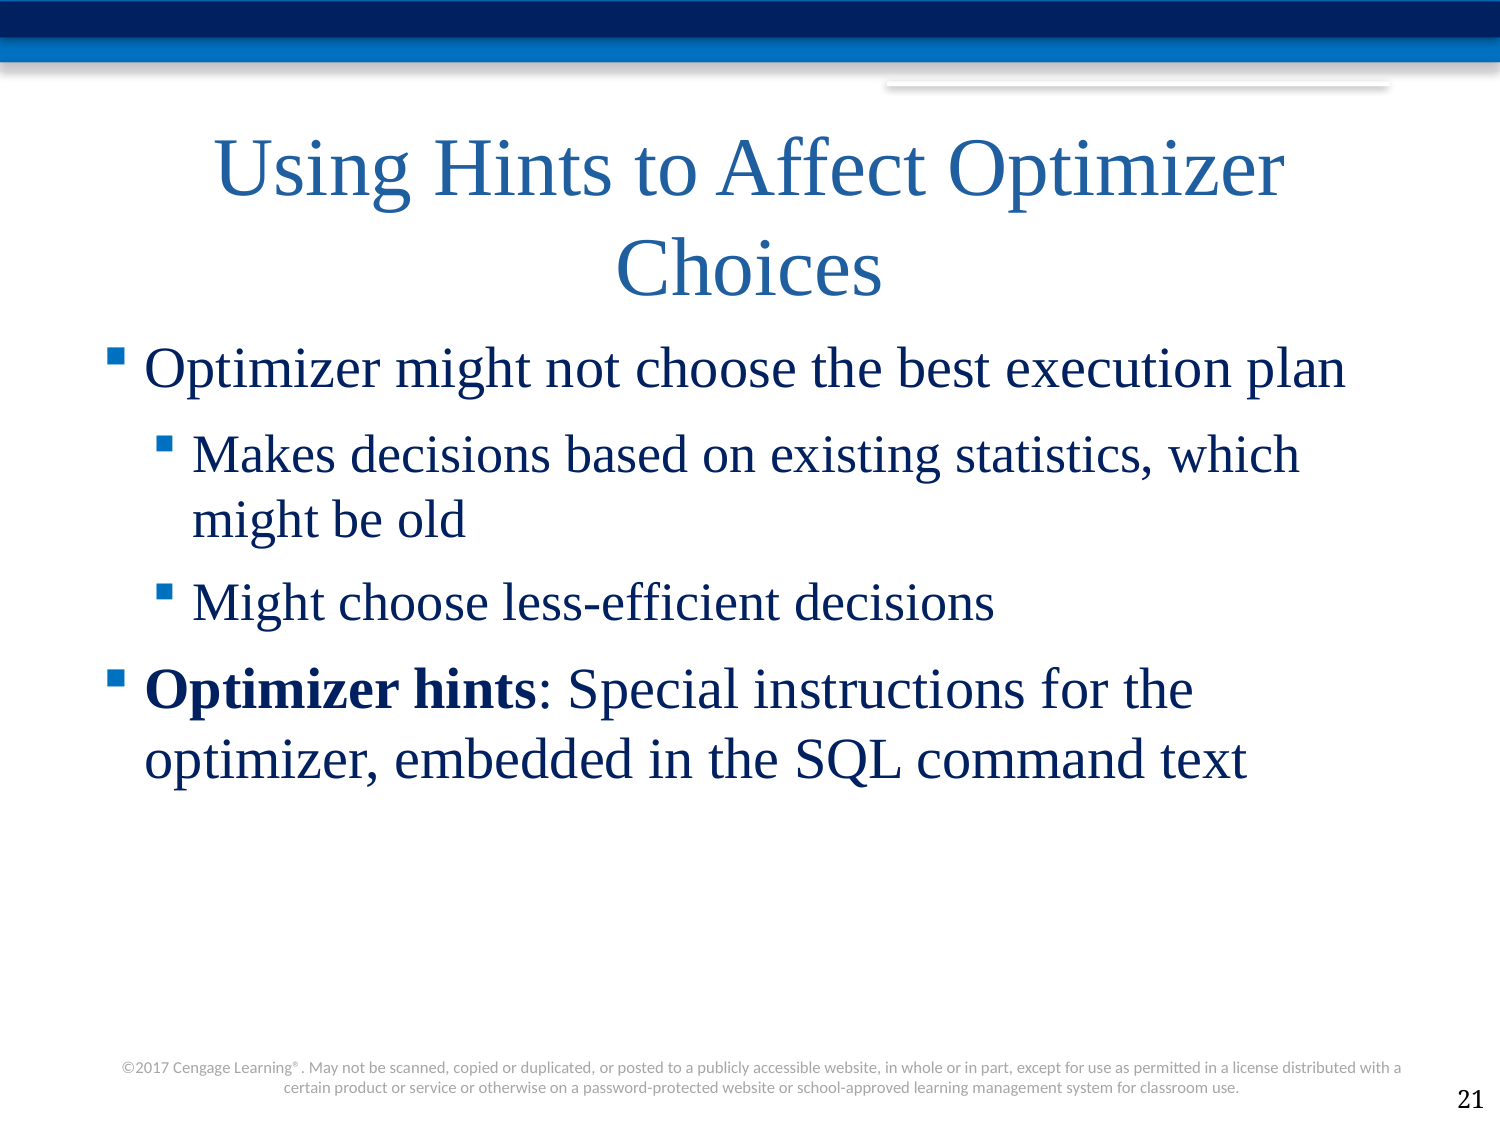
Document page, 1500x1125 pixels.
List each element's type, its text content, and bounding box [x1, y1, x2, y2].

list Optimizer might not choose the best execution plan Makes decisions based on existing statistics, which might be old Might choose less-efficient decisions Optimizer hints: Special instructions for the optimizer, embedded in the SQL command text [69, 321, 1420, 1038]
slide_number 21 [1425, 1074, 1500, 1125]
title Using Hints to Affect Optimizer Choices [75, 125, 1425, 300]
